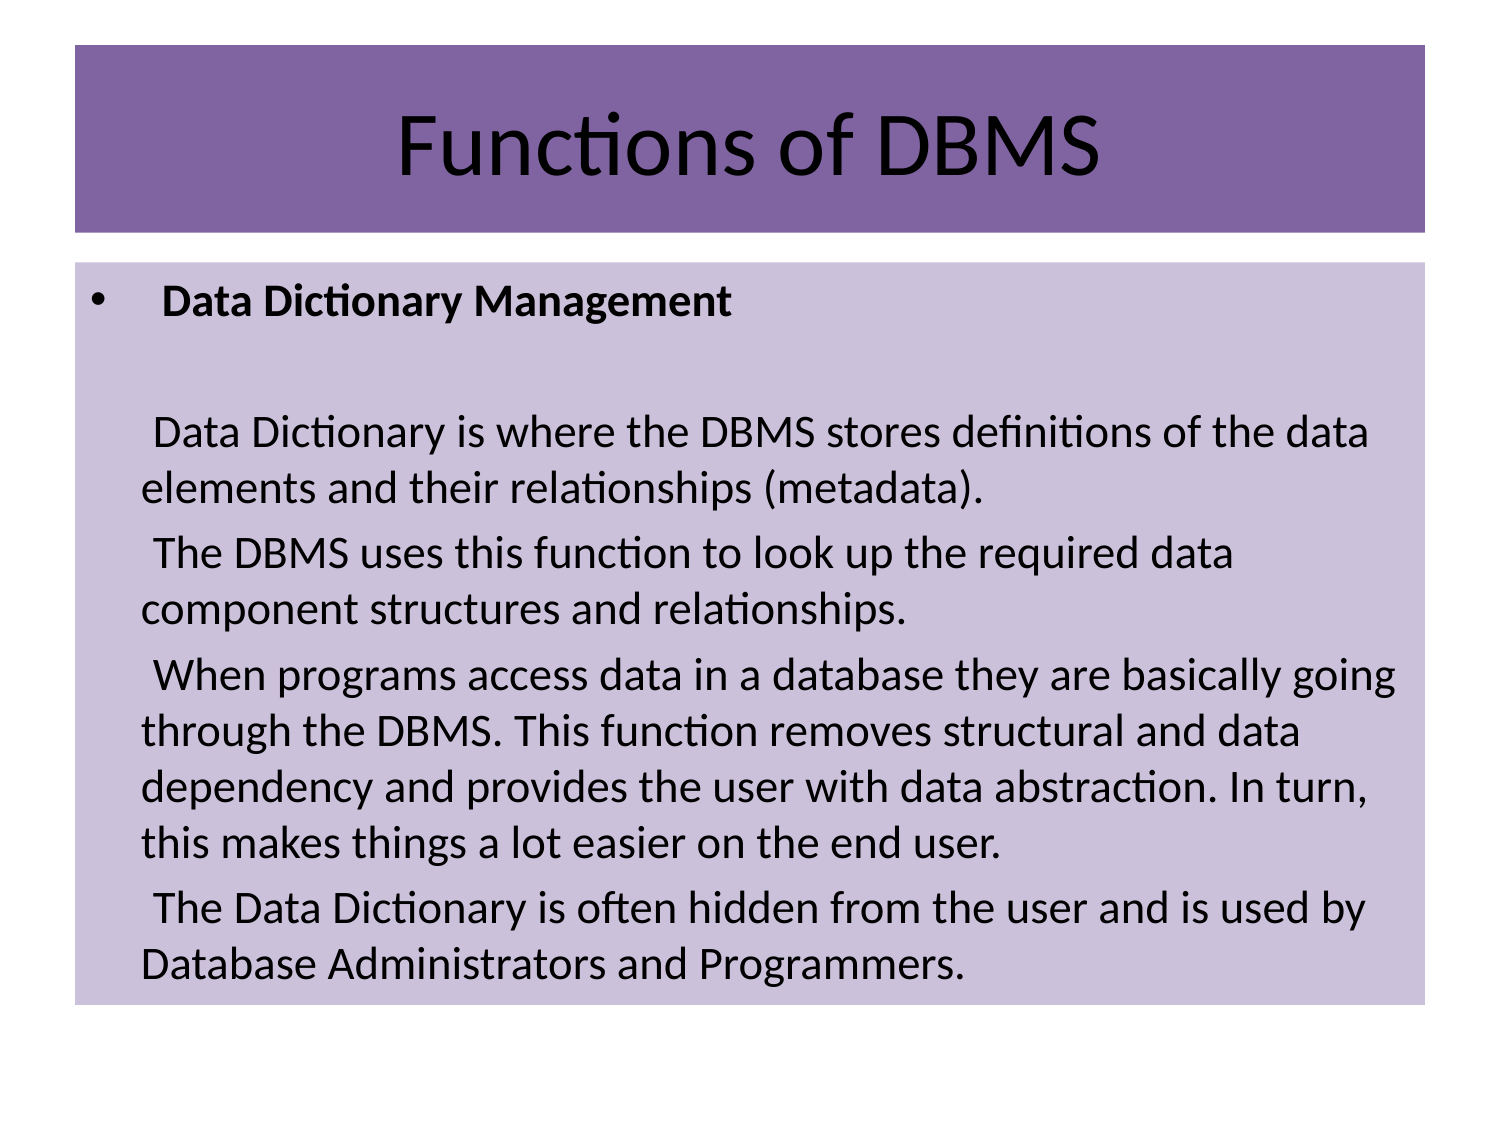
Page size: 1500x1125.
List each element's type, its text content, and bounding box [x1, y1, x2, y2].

list Data Dictionary Management Data Dictionary is where the DBMS stores definitions of the data elements and their relationships (metadata). The DBMS uses this function to look up the required data component structures and relationships. When programs access data in a database they are basically going through the DBMS. This function removes structural and data dependency and provides the user with data abstraction. In turn, this makes things a lot easier on the end user. The Data Dictionary is often hidden from the user and is used by Database Administrators and Programmers. [75, 262, 1425, 1005]
title Functions of DBMS [75, 45, 1425, 233]
